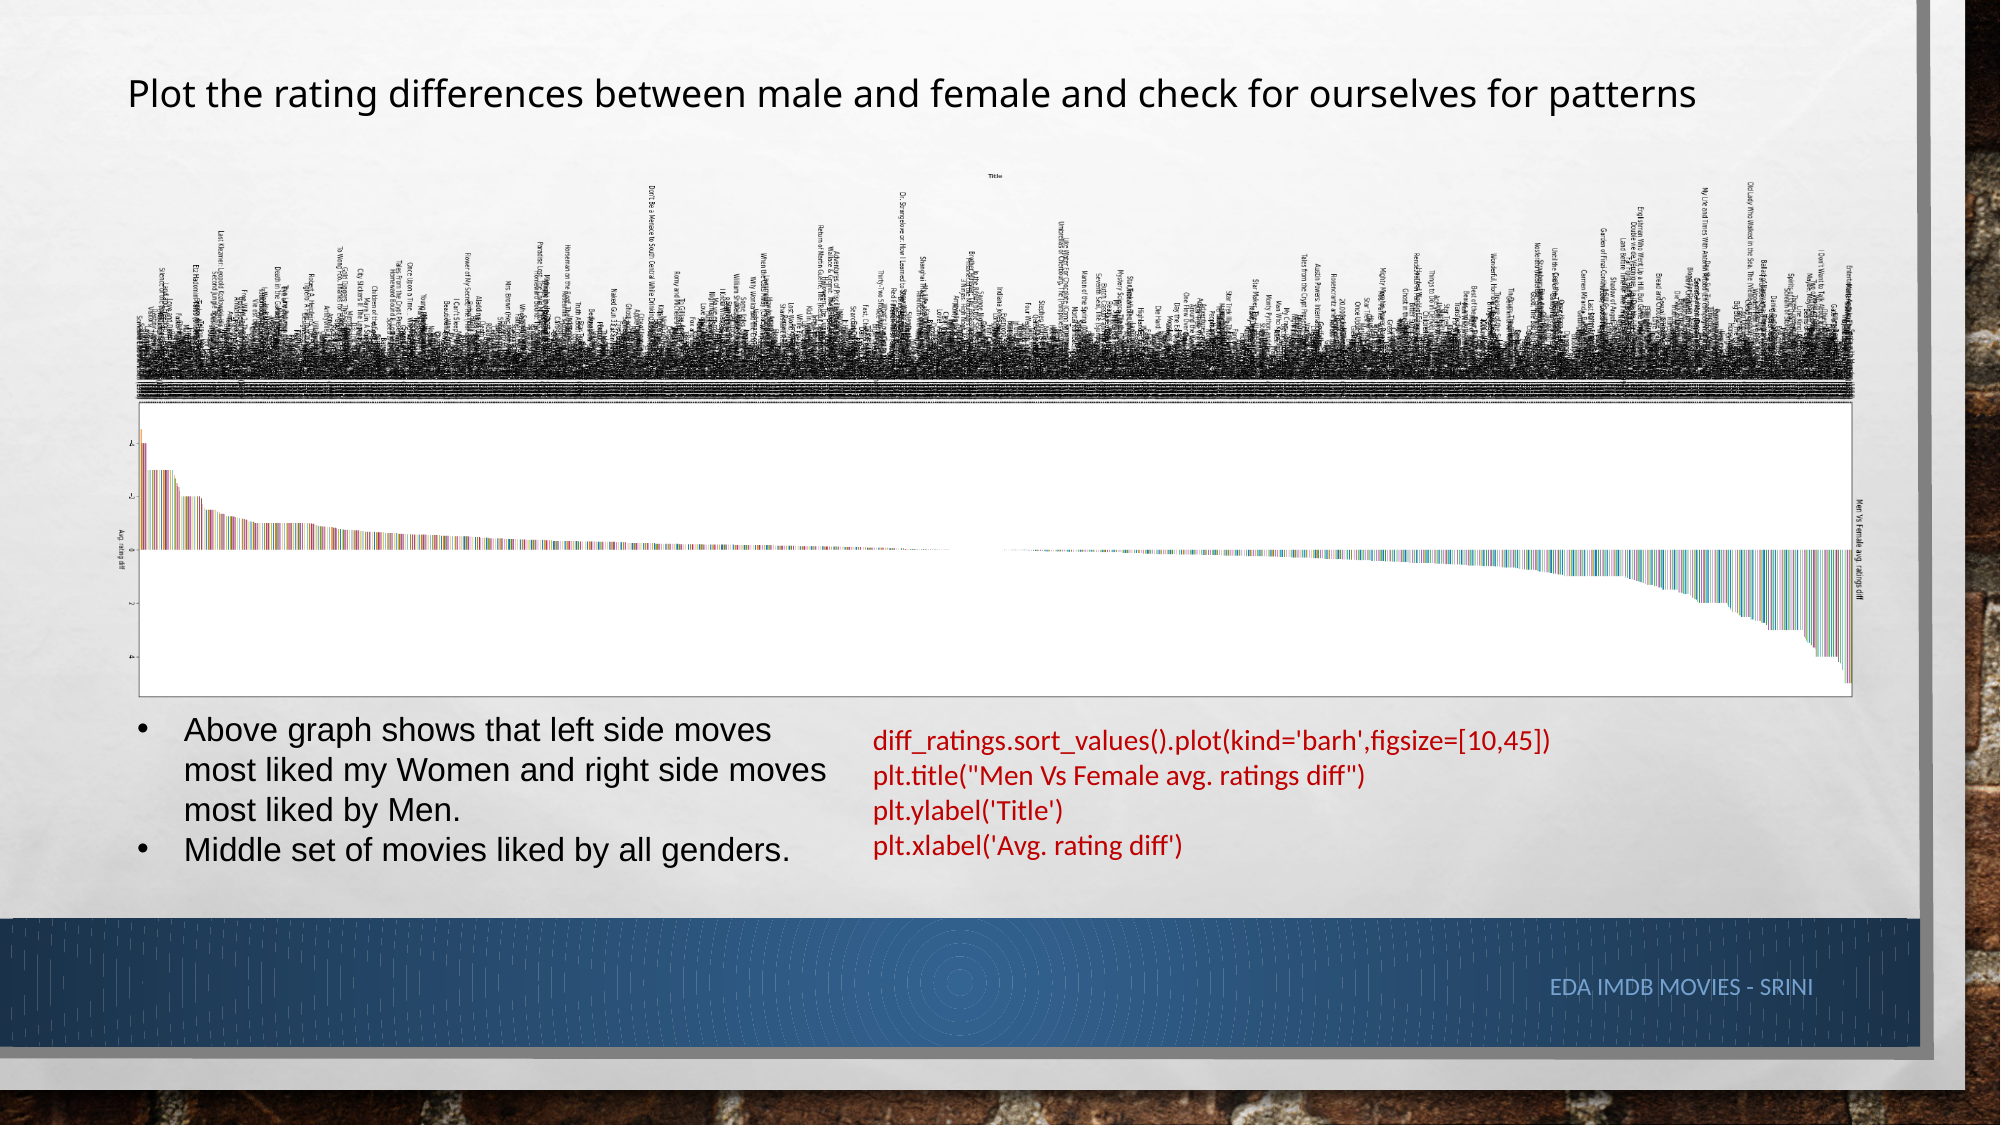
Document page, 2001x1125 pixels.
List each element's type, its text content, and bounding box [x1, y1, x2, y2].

text_box Above graph shows that left side moves most liked my Women and right side moves most liked by Men. Middle set of movies liked by all genders. [122, 700, 724, 875]
text_box Plot the rating differences between male and female and check for ourselves for patterns [112, 63, 724, 123]
text_box Plot the rating differences between male and female and check for ourselves for patterns [1256, 63, 1868, 123]
text_box diff_ratings.sort_values().plot(kind='barh',figsize=[10,45]) plt.title("Men Vs Female avg. ratings diff") plt.ylabel('Title') plt.xlabel('Avg. rating diff') [1256, 713, 1859, 869]
footer EDA IMDB movies - Srini [1256, 944, 1835, 1027]
footer EDA IMDB movies - Srini [112, 944, 724, 1027]
picture [0, 0, 2000, 1125]
